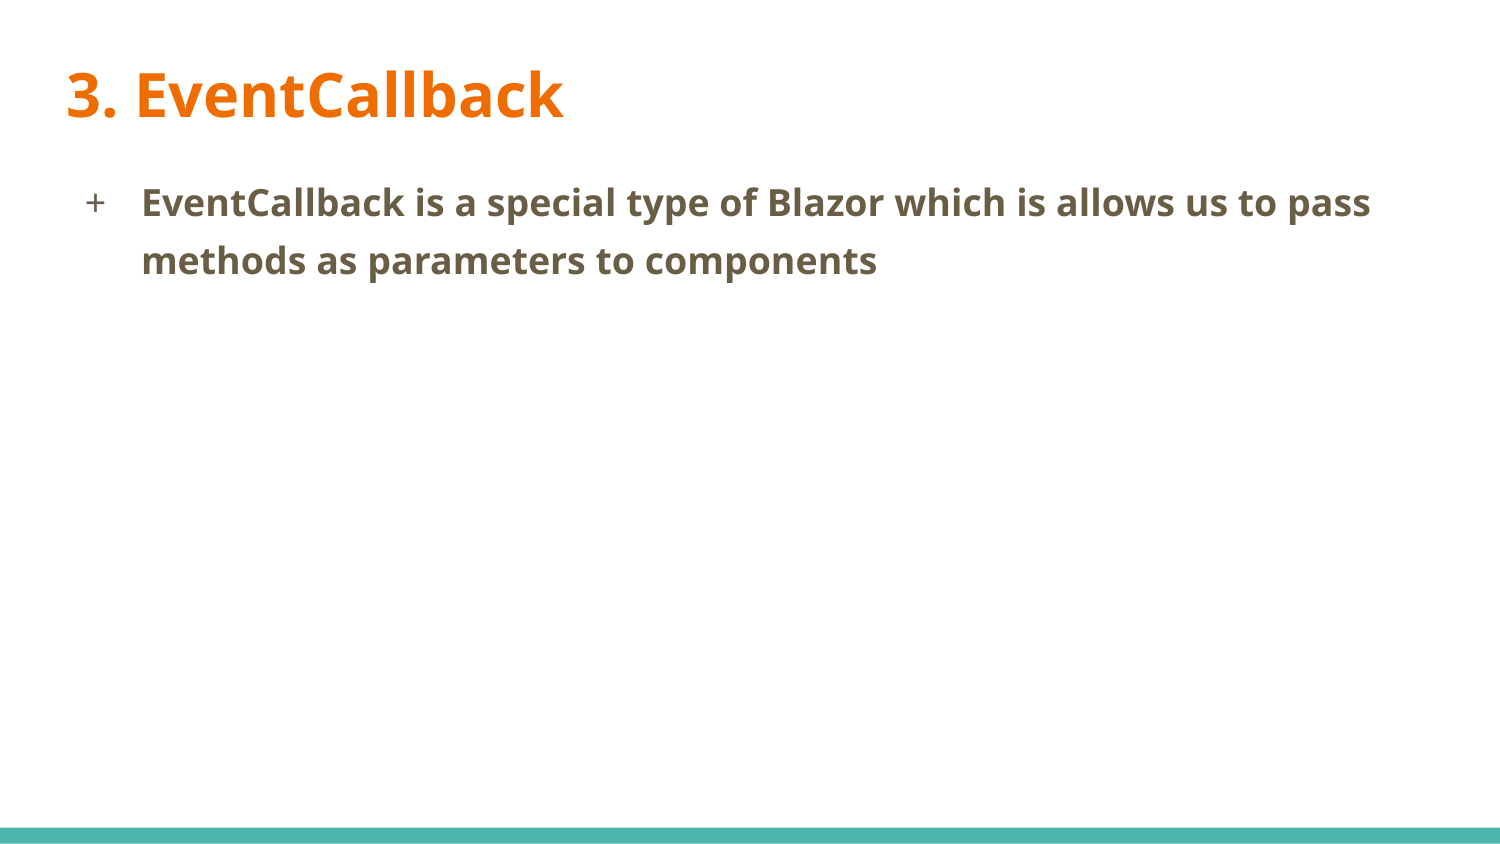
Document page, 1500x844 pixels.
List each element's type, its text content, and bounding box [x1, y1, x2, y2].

list EventCallback is a special type of Blazor which is allows us to pass methods as parameters to components [51, 153, 1449, 750]
title 3. EventCallback [51, 37, 1449, 153]
